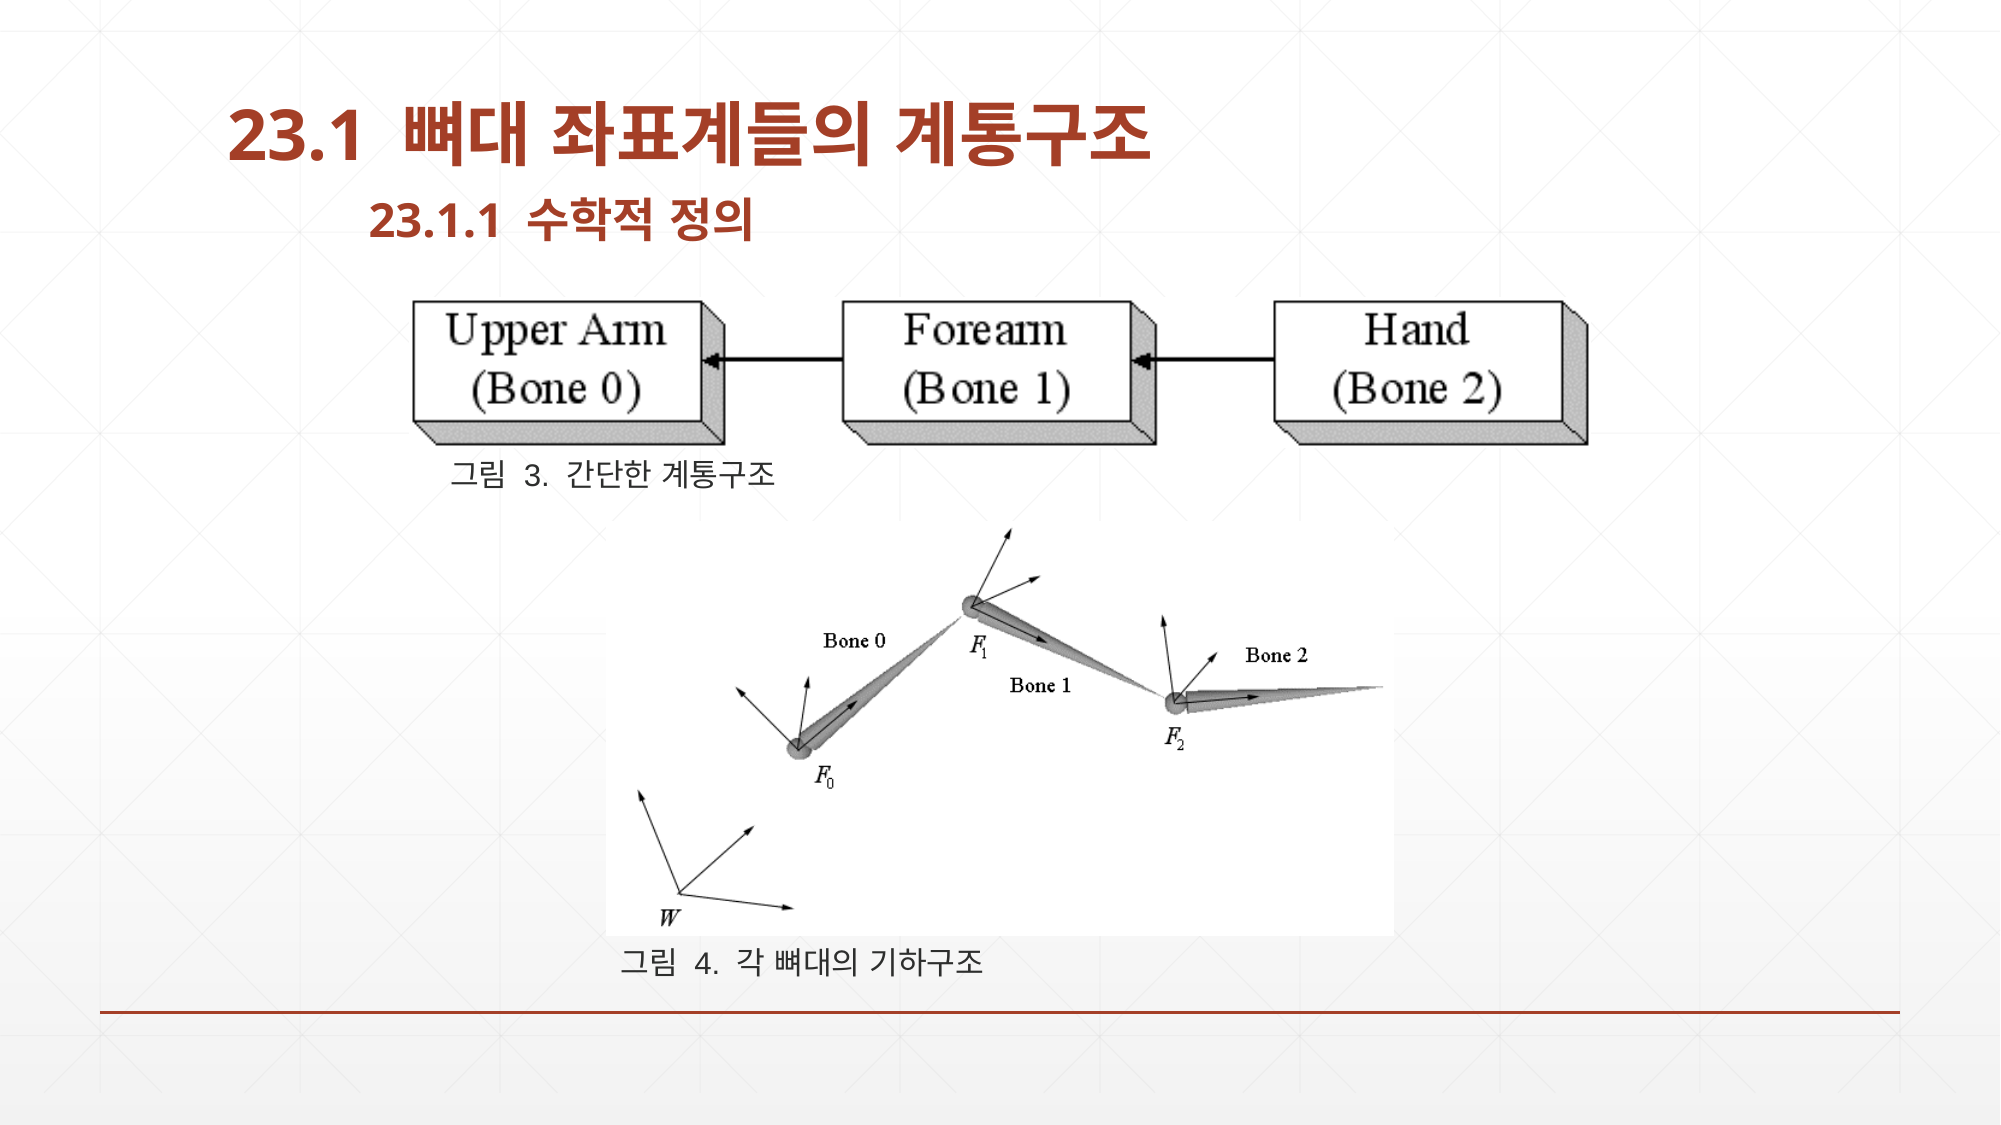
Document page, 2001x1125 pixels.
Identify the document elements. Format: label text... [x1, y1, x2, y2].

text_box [409, 297, 1591, 501]
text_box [605, 521, 1399, 989]
title 23.1 뼈대 좌표계들의 계통구조 23.1.1 수학적 정의 [212, 82, 1788, 258]
